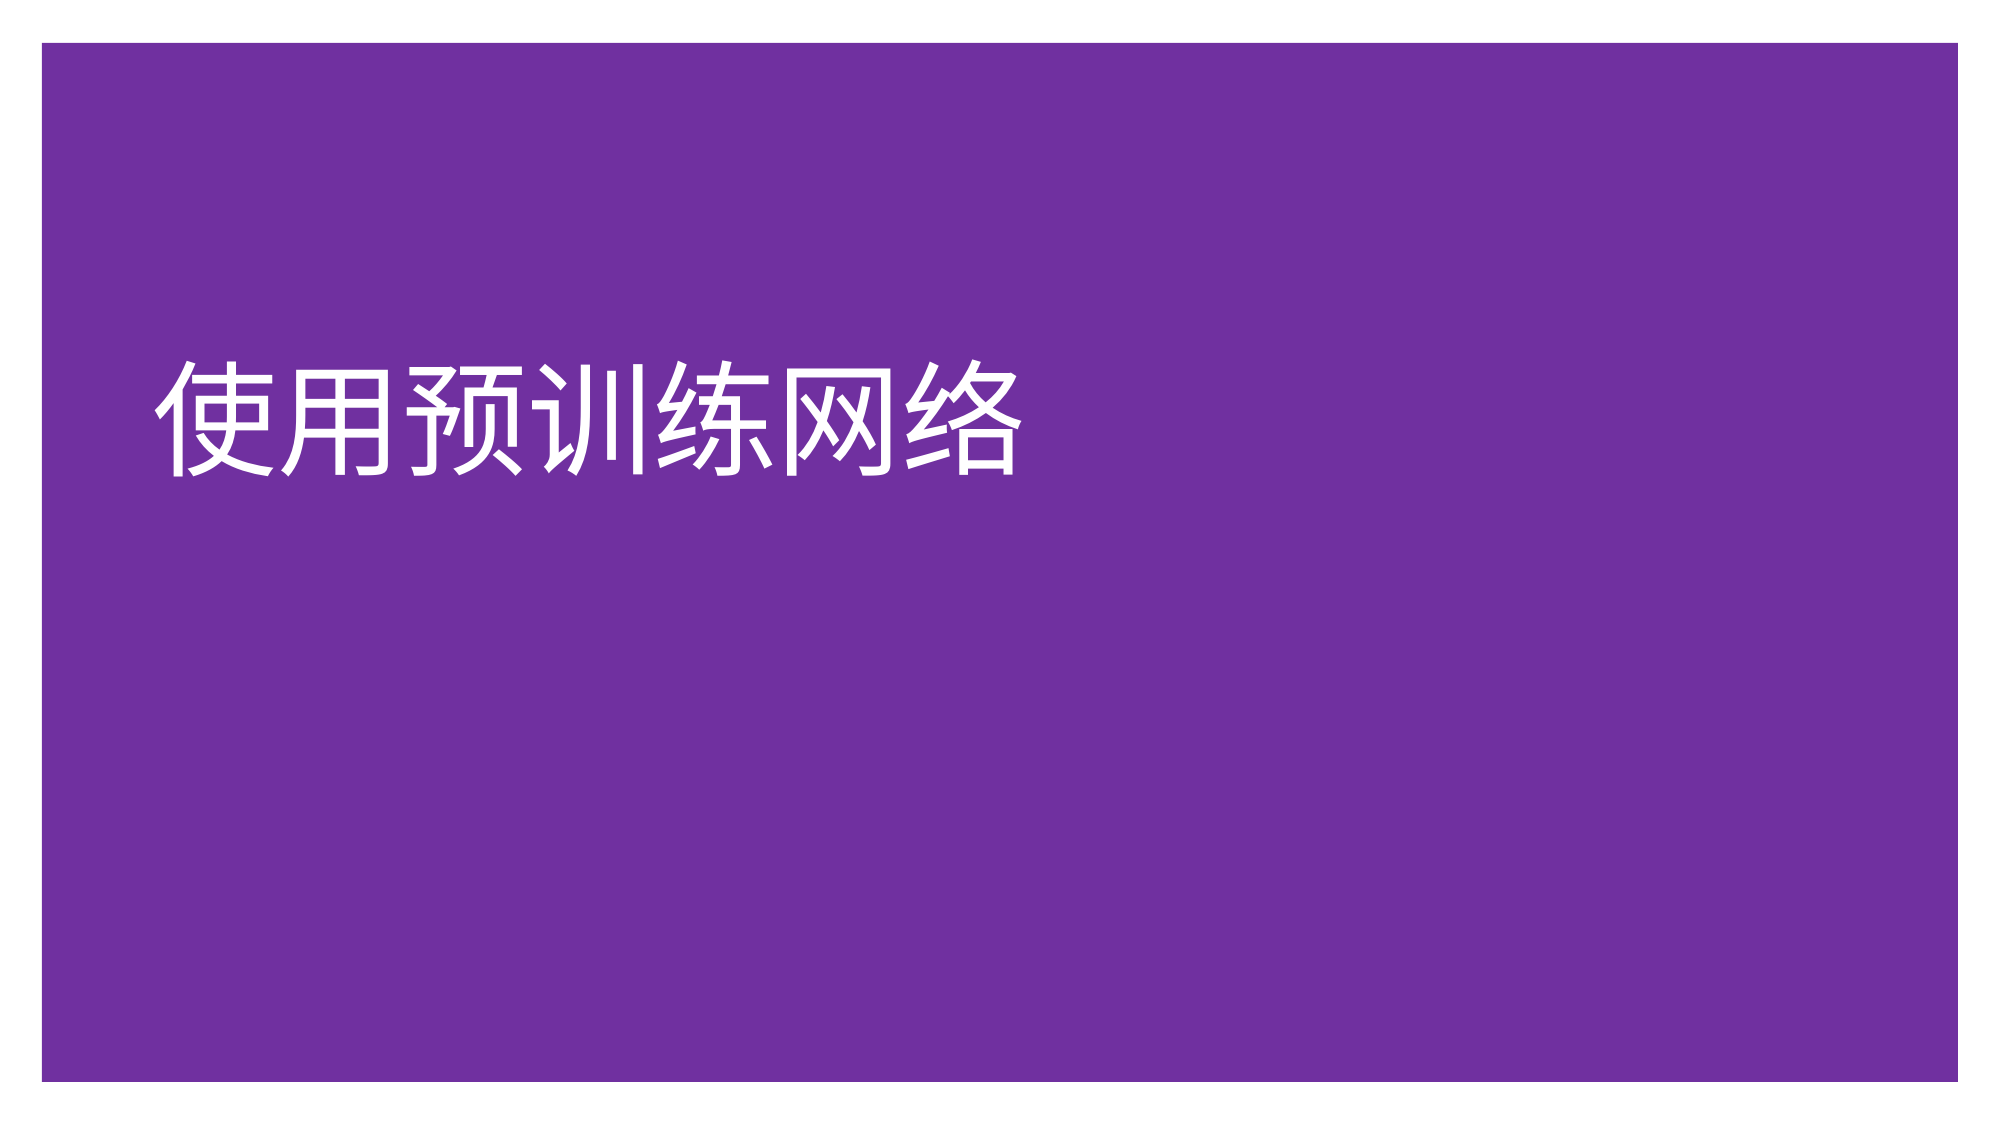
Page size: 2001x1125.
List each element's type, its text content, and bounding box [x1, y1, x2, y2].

text_box [41, 42, 1958, 1082]
title 使用预训练网络 [150, 339, 1030, 530]
